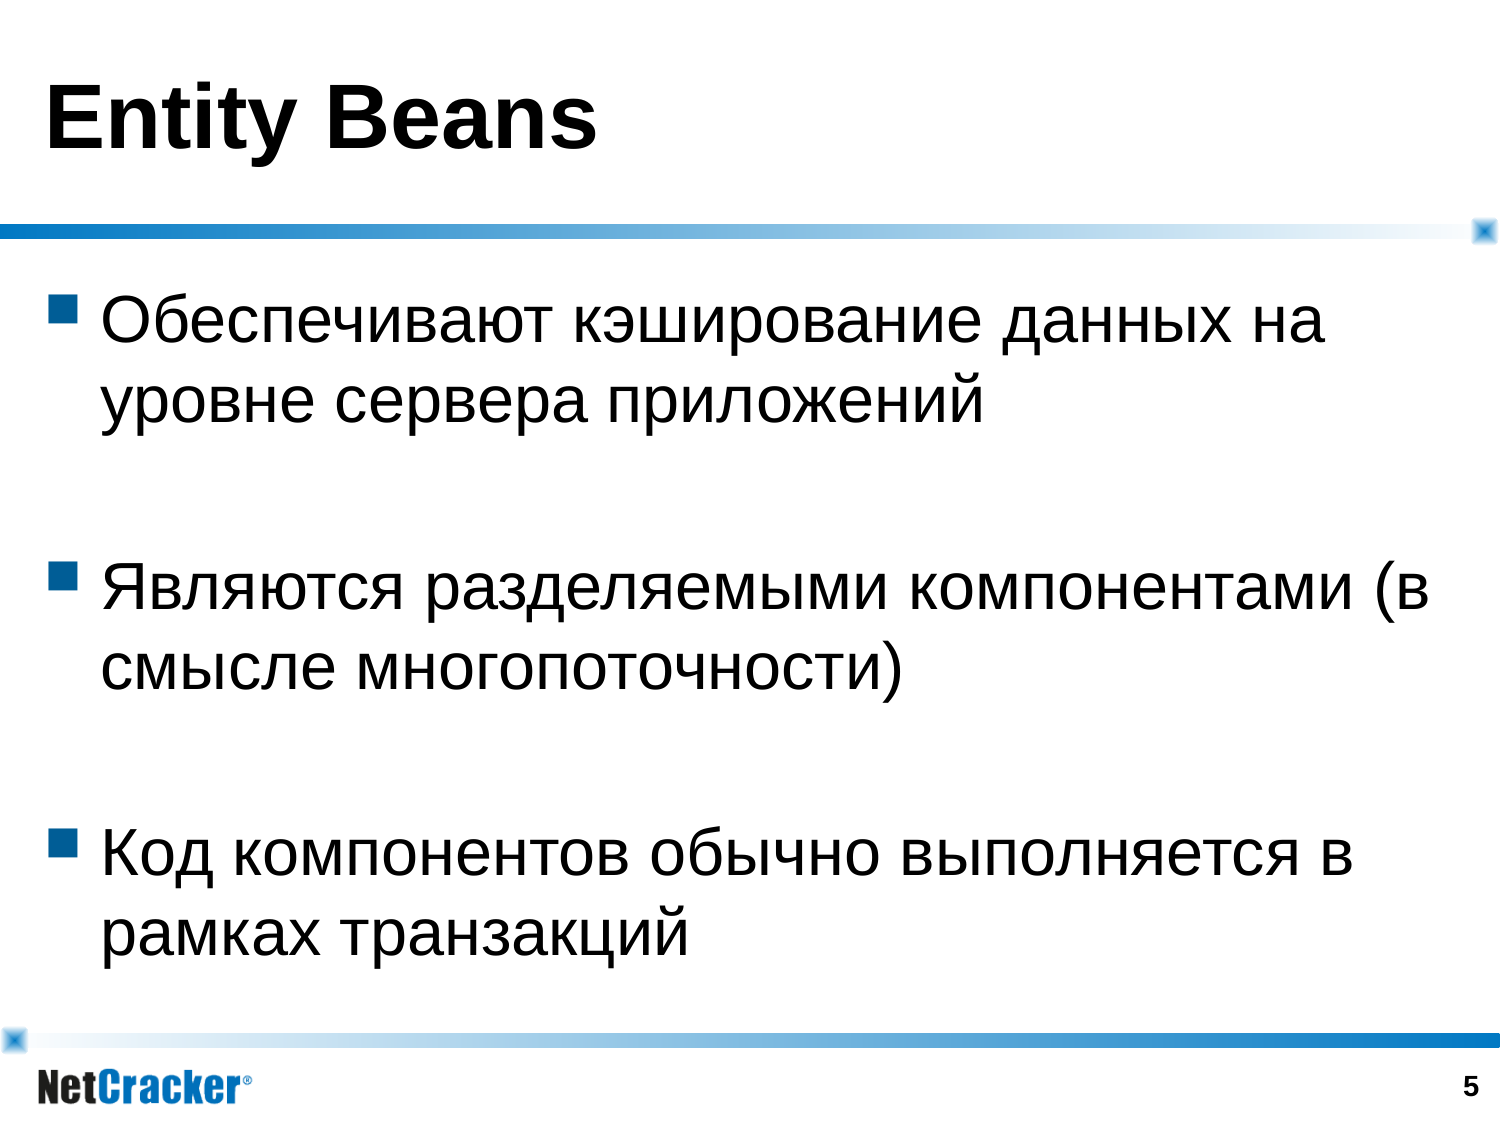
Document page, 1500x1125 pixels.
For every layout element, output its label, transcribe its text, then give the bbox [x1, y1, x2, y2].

picture [34, 1063, 256, 1118]
title Entity Beans [29, 0, 1470, 225]
slide_number 4 [1143, 1034, 1495, 1111]
list Обеспечивают кэширование данных на уровне сервера приложений Являются разделяемыми компонентами (в смысле многопоточности) Код компонентов обычно выполняется в рамках транзакций [29, 268, 1470, 1004]
